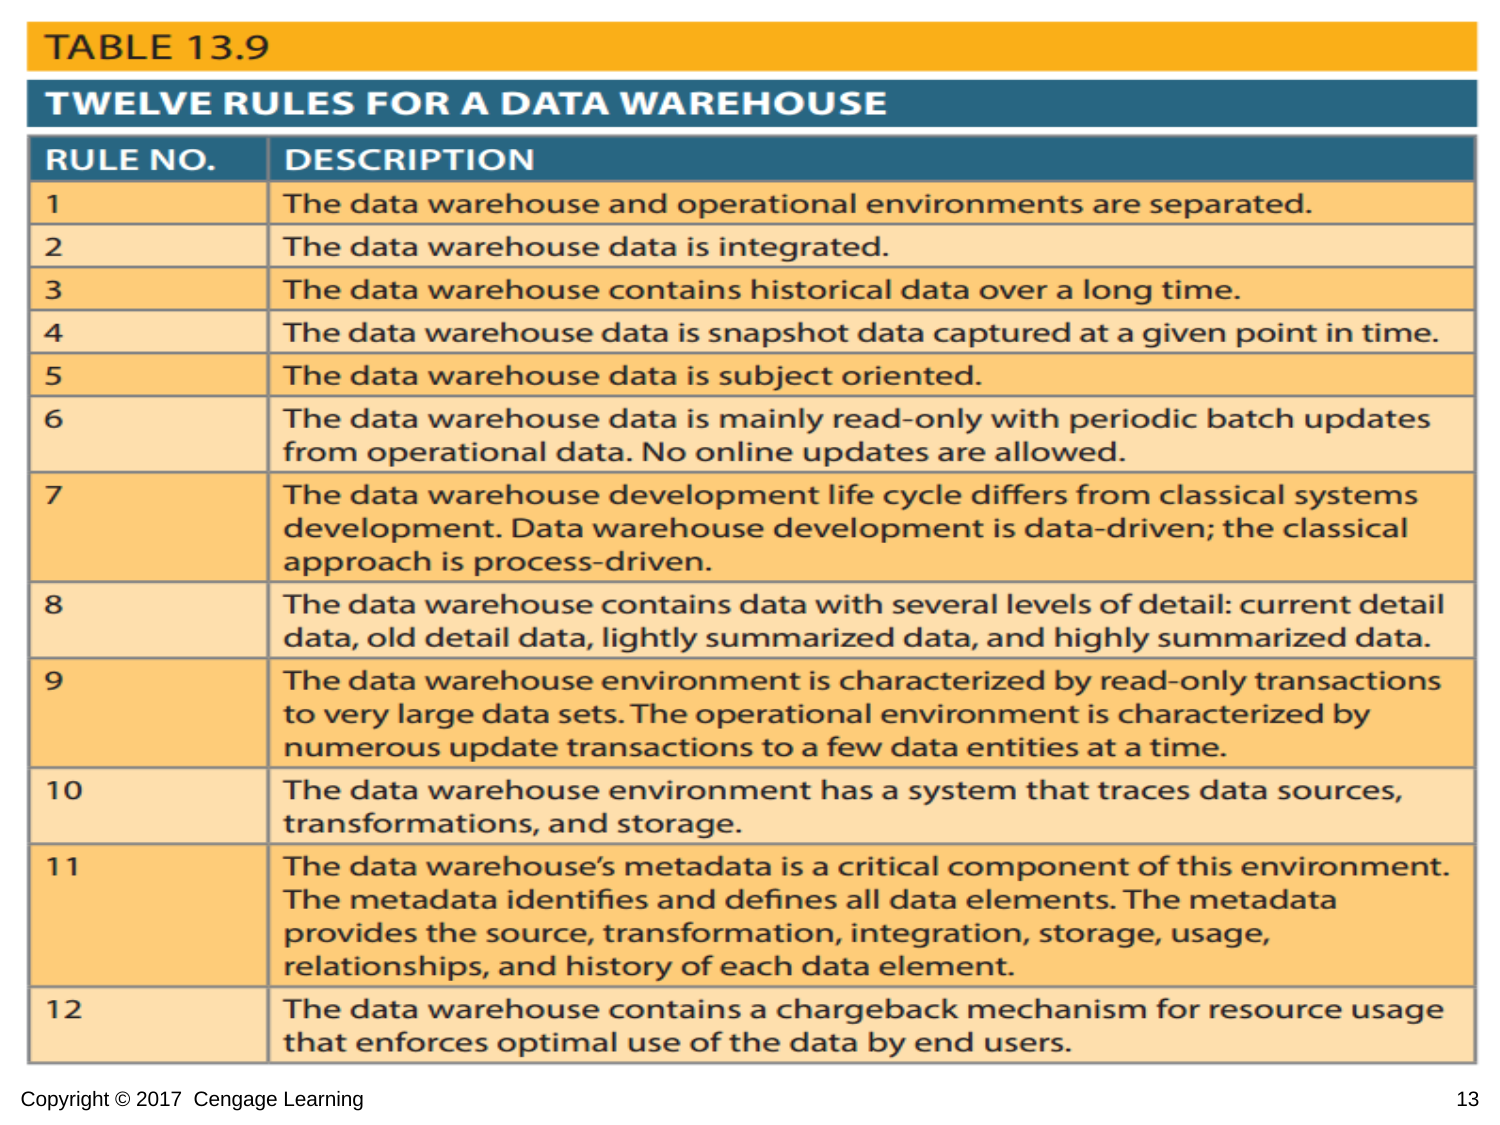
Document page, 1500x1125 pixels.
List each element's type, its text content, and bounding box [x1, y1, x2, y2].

text_box 13 [1441, 1083, 1500, 1116]
text_box Copyright © 2017 Cengage Learning [5, 1077, 481, 1116]
picture [16, 8, 1500, 1078]
